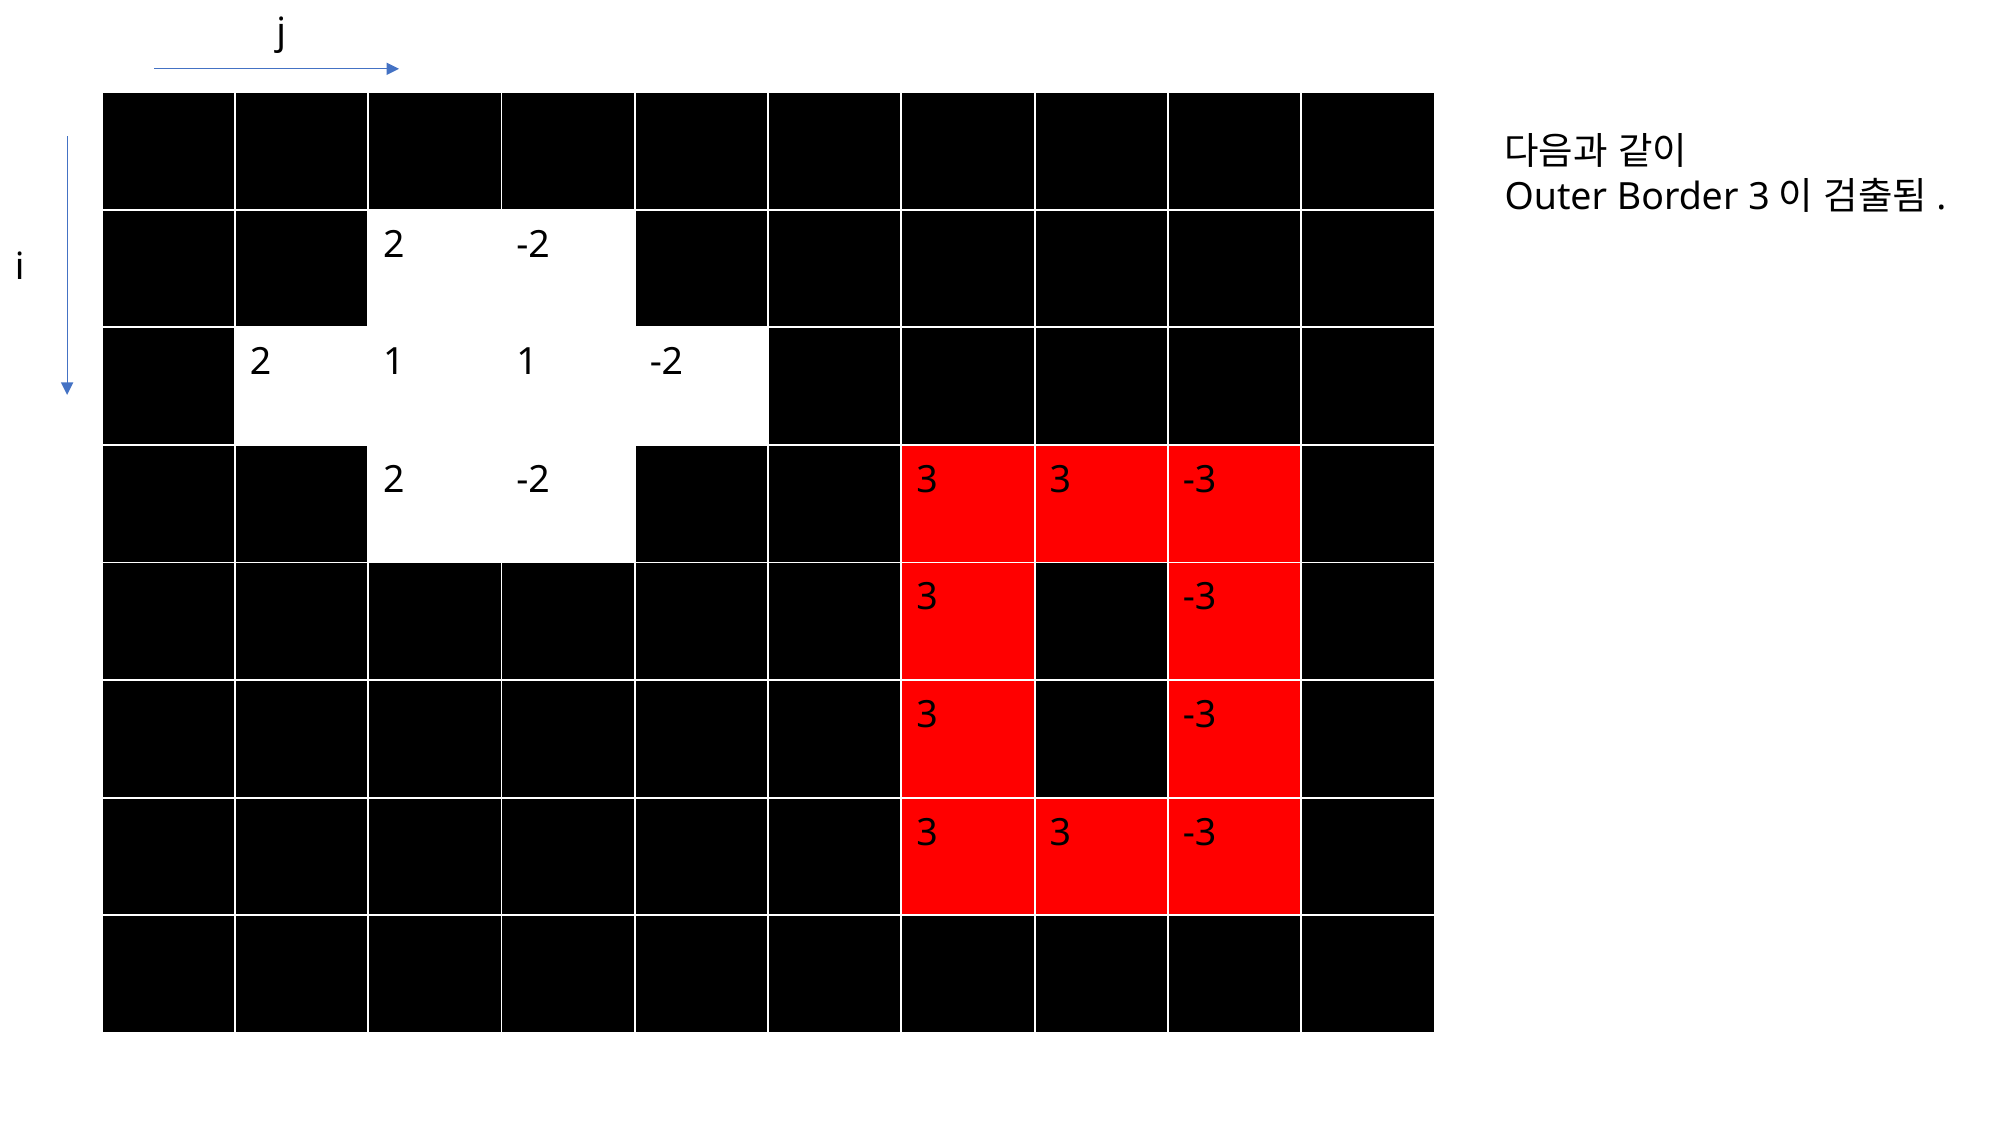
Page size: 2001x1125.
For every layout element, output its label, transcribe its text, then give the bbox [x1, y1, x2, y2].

table_cell [769, 916, 900, 1032]
table_cell [1169, 916, 1300, 1032]
table_cell [769, 211, 900, 326]
table_cell [636, 563, 767, 679]
table_cell 1 [369, 328, 501, 444]
table_cell [769, 563, 900, 679]
table_cell [769, 328, 900, 444]
table_cell [1036, 916, 1167, 1032]
table_cell 3 [1036, 446, 1167, 562]
table_cell 2 [369, 446, 501, 562]
table_header [1169, 93, 1300, 209]
table_cell [769, 446, 900, 562]
table_cell 3 [902, 446, 1034, 562]
table_cell [502, 799, 634, 914]
table_cell [769, 681, 900, 797]
text_box i [0, 235, 48, 295]
table_header [369, 93, 501, 209]
table_cell [236, 211, 367, 326]
table_cell [236, 916, 367, 1032]
table_cell [1302, 681, 1434, 797]
table_cell [103, 681, 234, 797]
table_cell [103, 328, 234, 444]
table_cell -3 [1169, 799, 1300, 914]
table_header [1302, 93, 1434, 209]
table_cell [236, 446, 367, 562]
table_cell [369, 799, 501, 914]
table_cell [1302, 211, 1434, 326]
table_header [103, 93, 234, 209]
table_cell [103, 211, 234, 326]
table_cell [902, 328, 1034, 444]
table_cell [236, 799, 367, 914]
table_cell 3 [902, 681, 1034, 797]
table_cell 2 [369, 211, 501, 326]
table_cell [502, 681, 634, 797]
table_cell [636, 681, 767, 797]
table_header [636, 93, 767, 209]
table_cell -3 [1169, 563, 1300, 679]
table_cell [1036, 681, 1167, 797]
table_cell [236, 563, 367, 679]
table_cell [636, 916, 767, 1032]
table_cell 1 [502, 328, 634, 444]
table_cell [103, 446, 234, 562]
table_cell -2 [502, 446, 634, 562]
table_cell [369, 916, 501, 1032]
table_cell 3 [1036, 799, 1167, 914]
table_cell -2 [636, 328, 767, 444]
table_cell [502, 916, 634, 1032]
table_cell [1036, 211, 1167, 326]
table_header [902, 93, 1034, 209]
table_header [1036, 93, 1167, 209]
table_cell [636, 446, 767, 562]
table_header [769, 93, 900, 209]
table_cell [1169, 211, 1300, 326]
table_header [236, 93, 367, 209]
table_cell [902, 211, 1034, 326]
text_box 다음과 같이 Outer Border 3이 검출됨. [1489, 119, 1962, 225]
table_cell [902, 916, 1034, 1032]
table_cell [236, 681, 367, 797]
text_box j [261, 0, 319, 60]
table_header [502, 93, 634, 209]
table_cell [769, 799, 900, 914]
table_cell [1302, 446, 1434, 562]
table_cell 3 [902, 563, 1034, 679]
table_cell [103, 799, 234, 914]
table_cell [103, 563, 234, 679]
table_cell [369, 563, 501, 679]
table_cell [1302, 328, 1434, 444]
table_cell -3 [1169, 681, 1300, 797]
table_cell [636, 211, 767, 326]
table_cell -3 [1169, 446, 1300, 562]
table_cell [1302, 799, 1434, 914]
table_cell 2 [236, 328, 367, 444]
table_cell [502, 563, 634, 679]
table_cell [1036, 563, 1167, 679]
table_cell [103, 916, 234, 1032]
table_cell [1302, 916, 1434, 1032]
table_cell [369, 681, 501, 797]
table_cell [636, 799, 767, 914]
table_cell -2 [502, 211, 634, 326]
table_cell 3 [902, 799, 1034, 914]
table_cell [1036, 328, 1167, 444]
table_cell [1302, 563, 1434, 679]
table_cell [1169, 328, 1300, 444]
